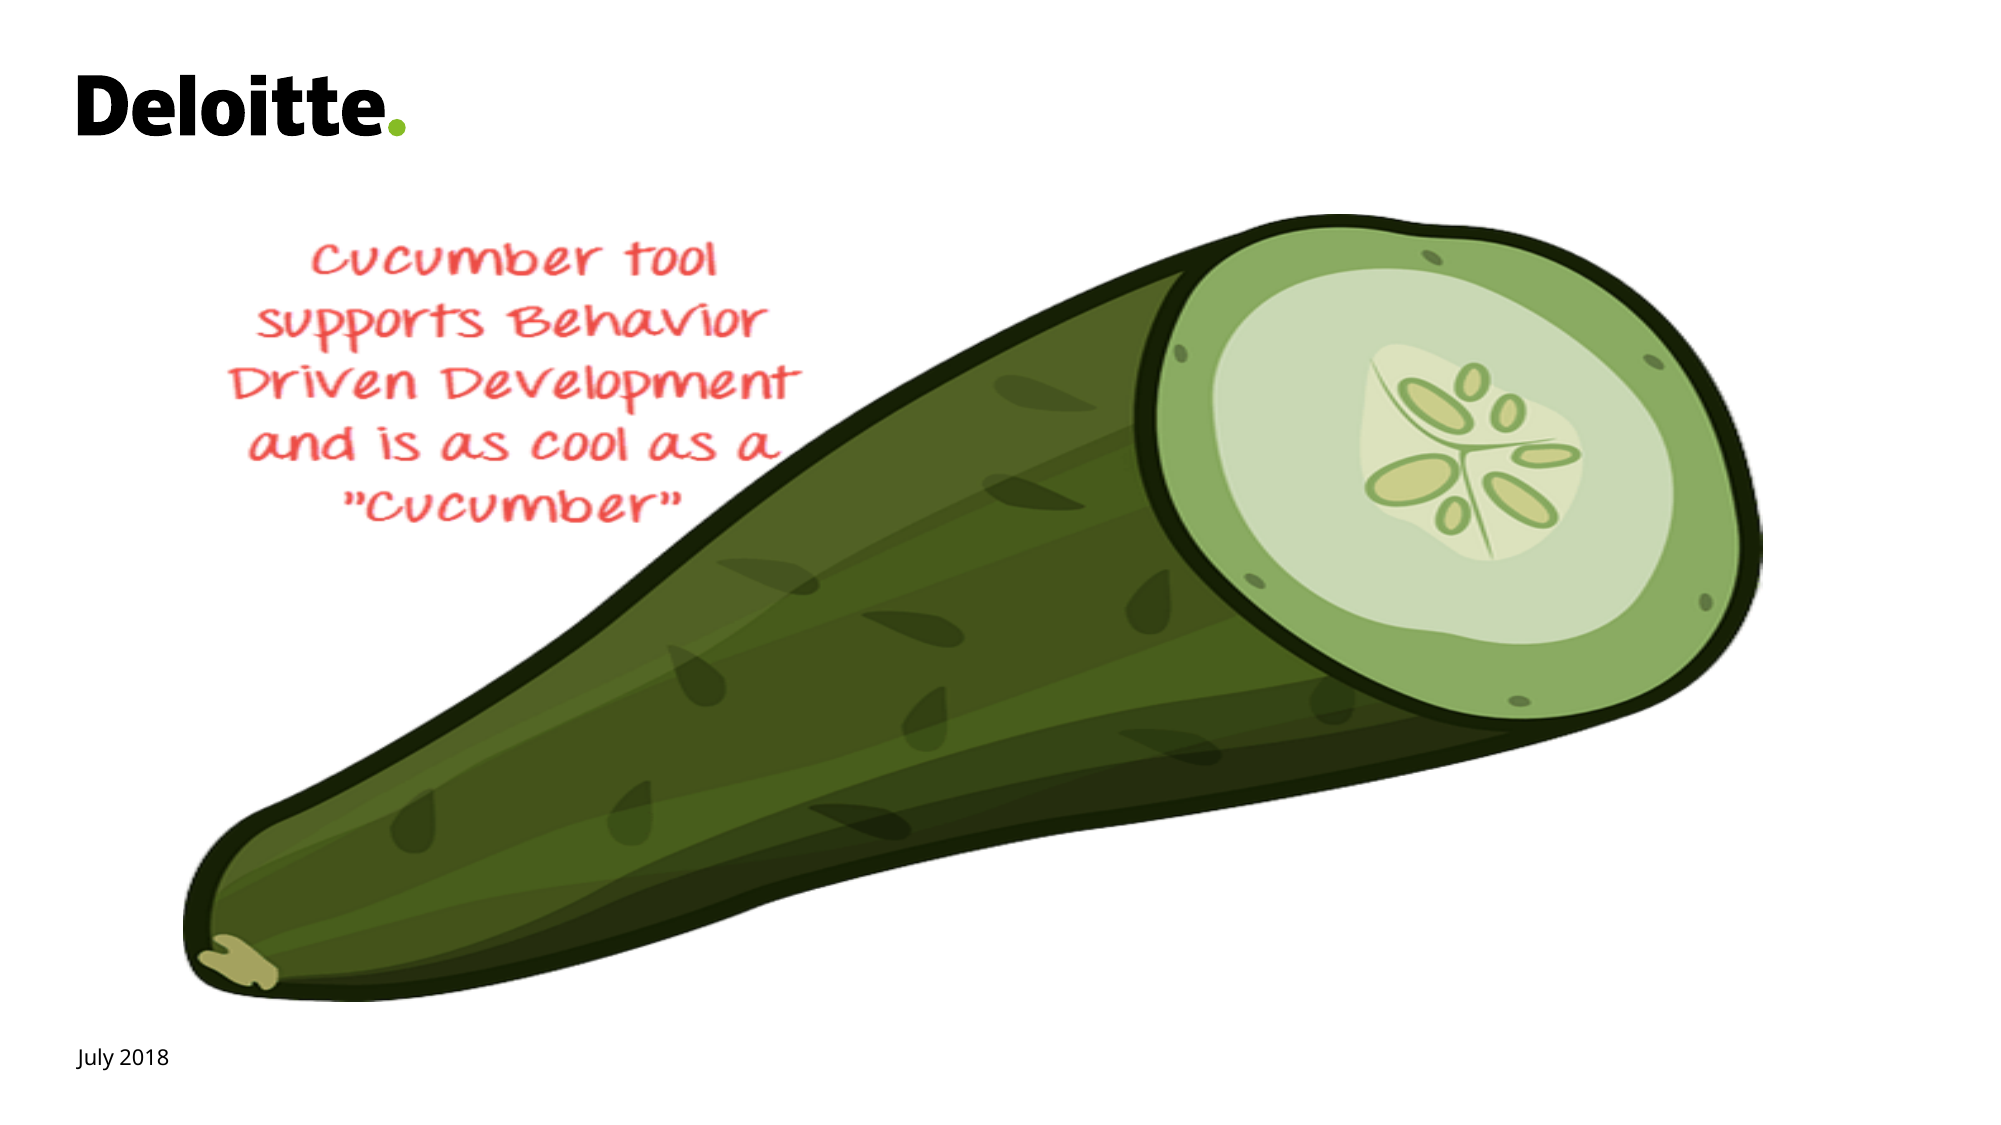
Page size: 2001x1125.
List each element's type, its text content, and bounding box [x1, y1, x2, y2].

list July 2018 [77, 1043, 996, 1093]
picture [182, 214, 1764, 1002]
